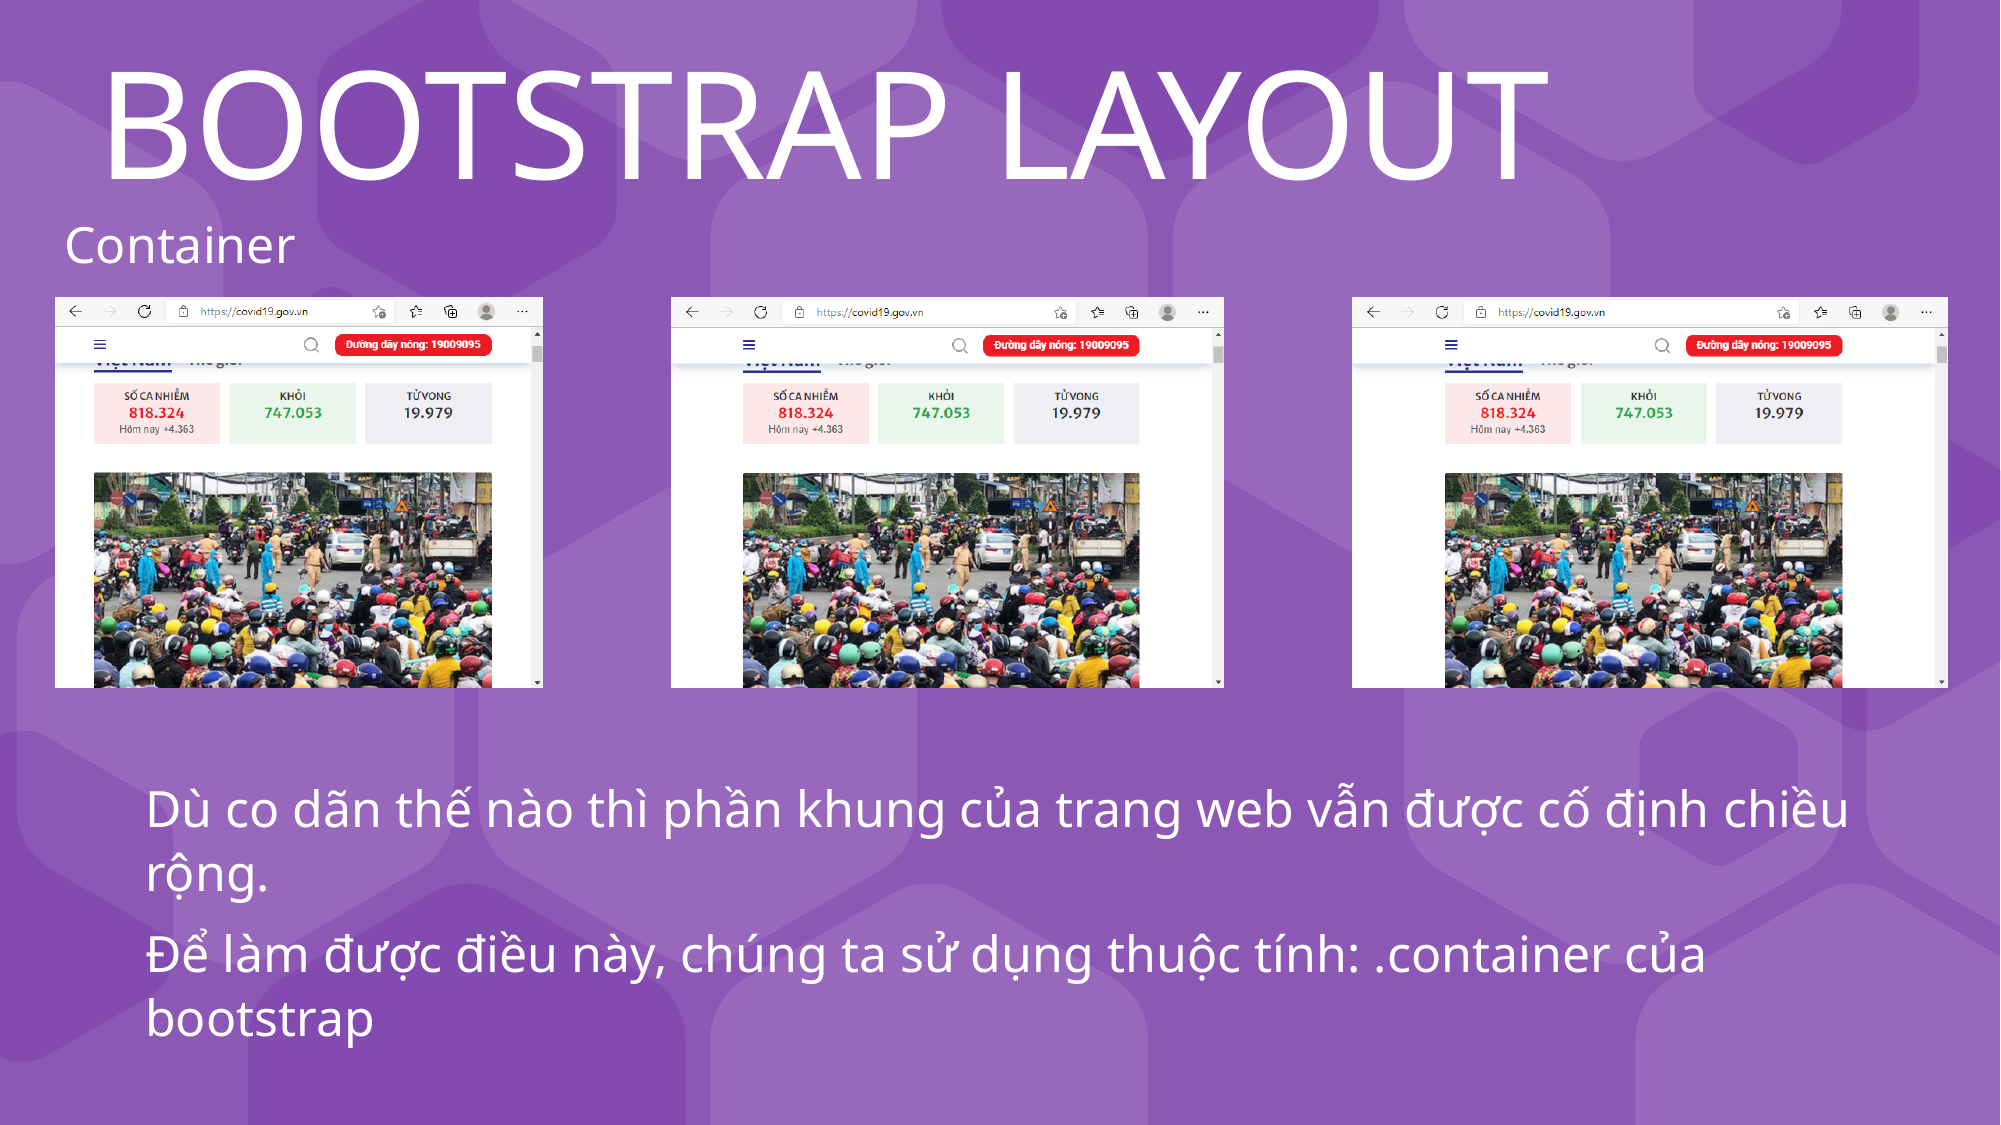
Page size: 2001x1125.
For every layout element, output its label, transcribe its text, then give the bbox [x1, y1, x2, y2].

text_box BOOTSTRAP LAYOUT [82, 22, 1566, 217]
picture [1352, 297, 1948, 688]
text_box Container [49, 201, 311, 281]
text_box Dù co dãn thế nào thì phần khung của trang web vẫn được cố định chiều rộng. Để làm được điều này, chúng ta sử dụng thuộc tính: .container của bootstrap [55, 766, 1926, 1055]
picture [671, 297, 1224, 688]
picture [55, 297, 543, 688]
